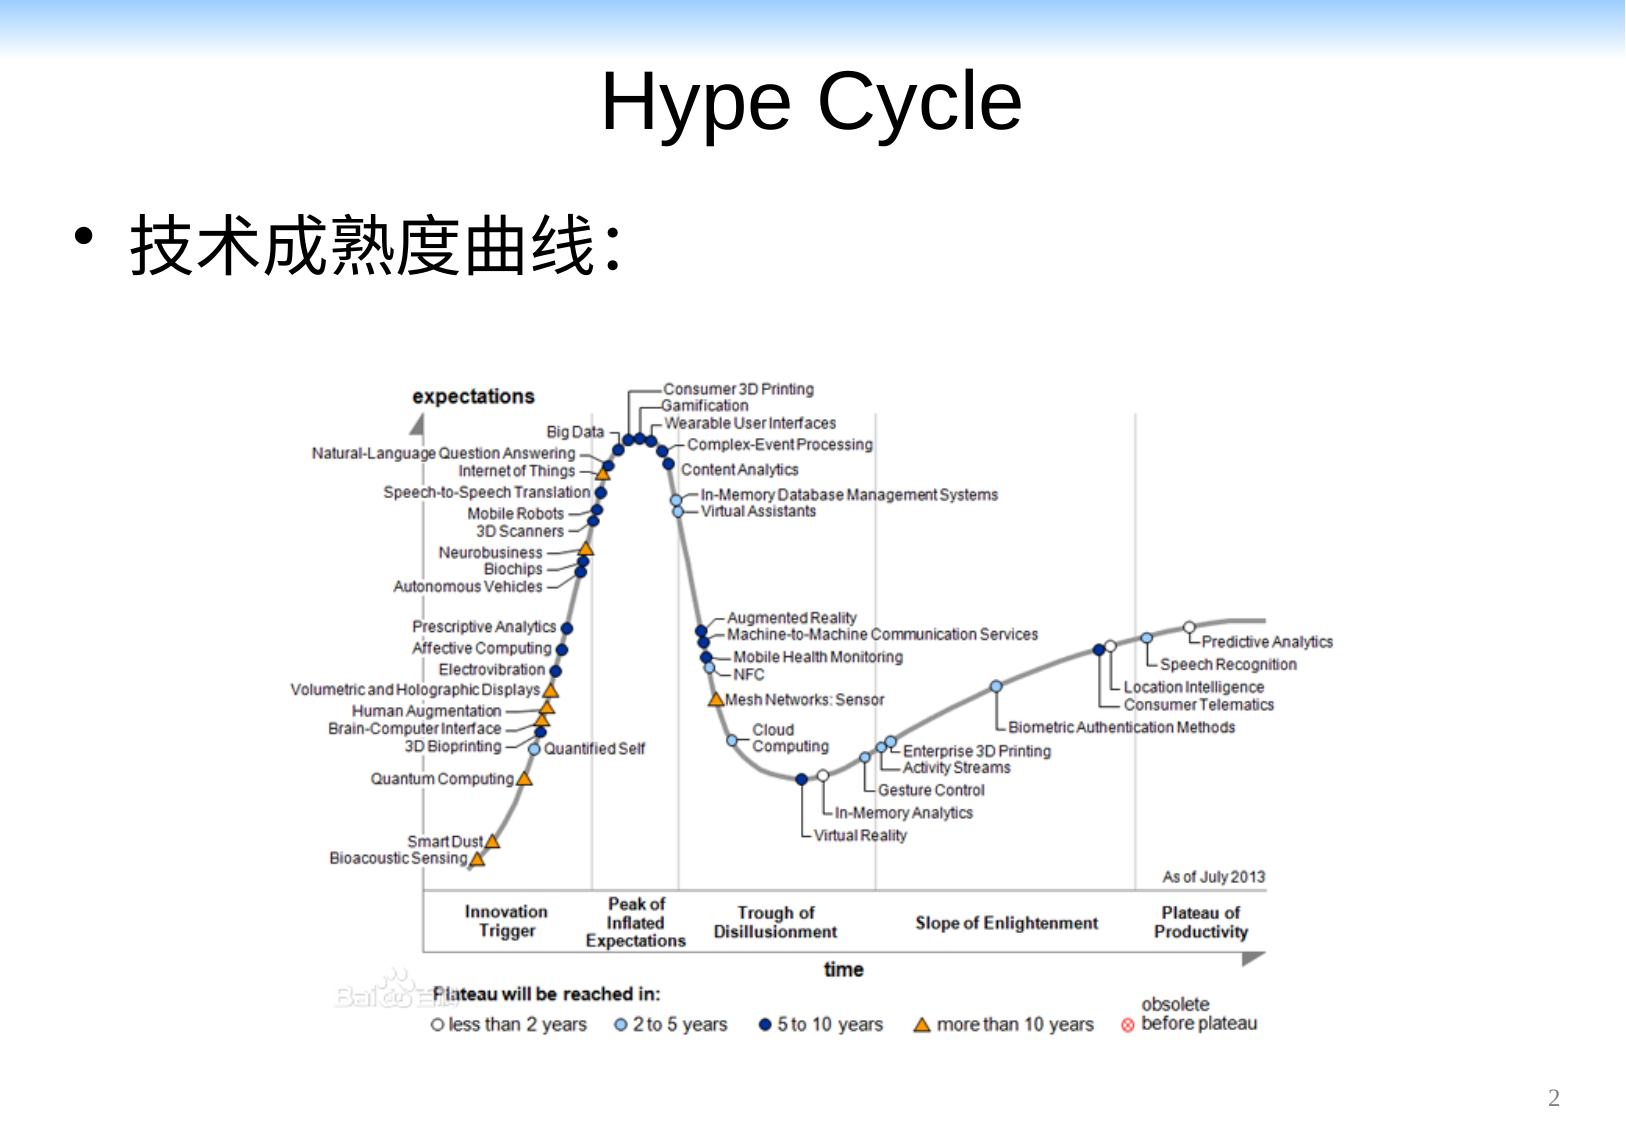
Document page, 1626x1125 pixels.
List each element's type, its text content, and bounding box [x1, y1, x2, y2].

title Hype Cycle [44, 30, 1581, 162]
picture [280, 376, 1344, 1041]
list 技术成熟度曲线： [57, 196, 1558, 1006]
